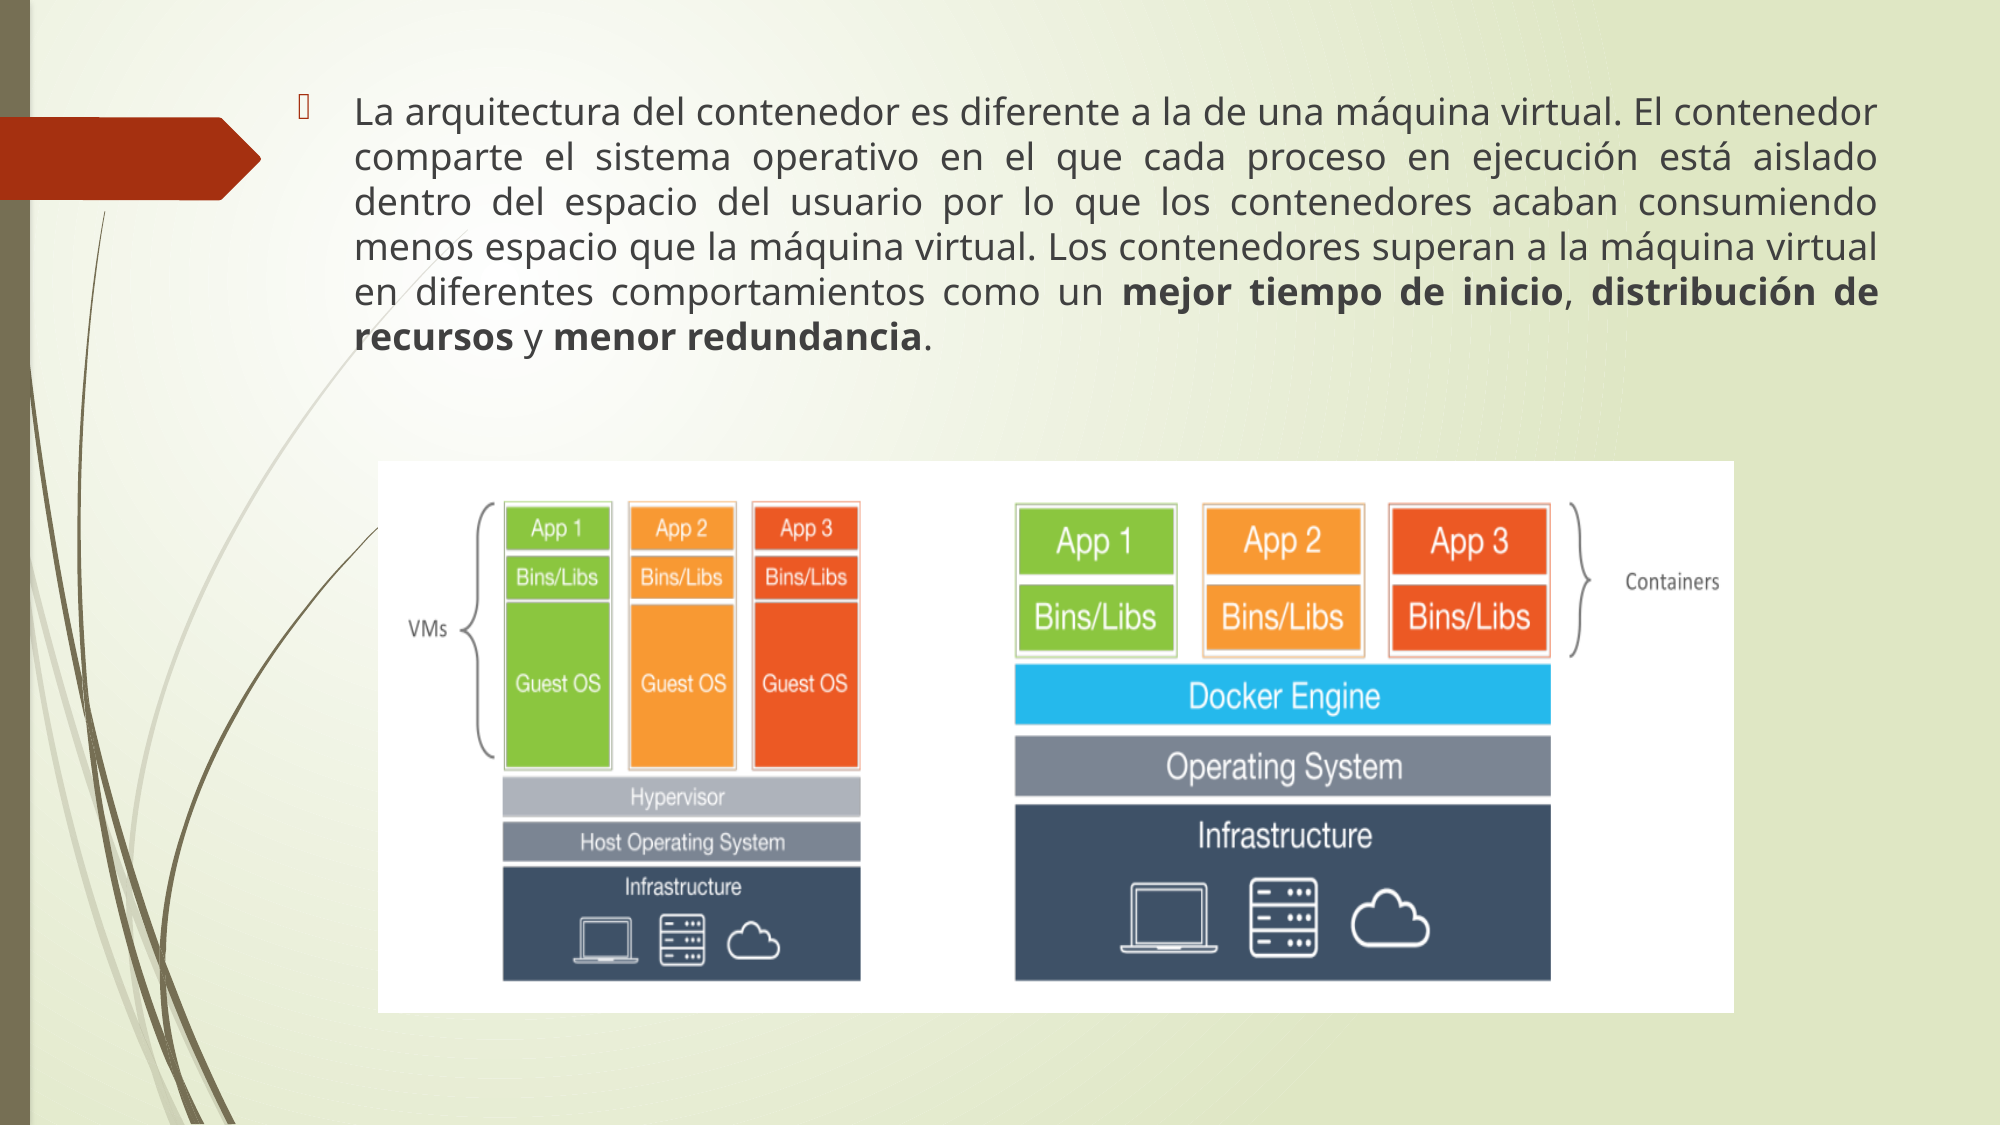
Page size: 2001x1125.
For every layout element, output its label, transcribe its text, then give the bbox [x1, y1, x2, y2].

list La arquitectura del contenedor es diferente a la de una máquina virtual. El contenedor comparte el sistema operativo en el que cada proceso en ejecución está aislado dentro del espacio del usuario por lo que los contenedores acaban consumiendo menos espacio que la máquina virtual. Los contenedores superan a la máquina virtual en diferentes comportamientos como un mejor tiempo de inicio, distribución de recursos y menor redundancia. [282, 80, 1895, 446]
picture [378, 461, 1734, 1013]
